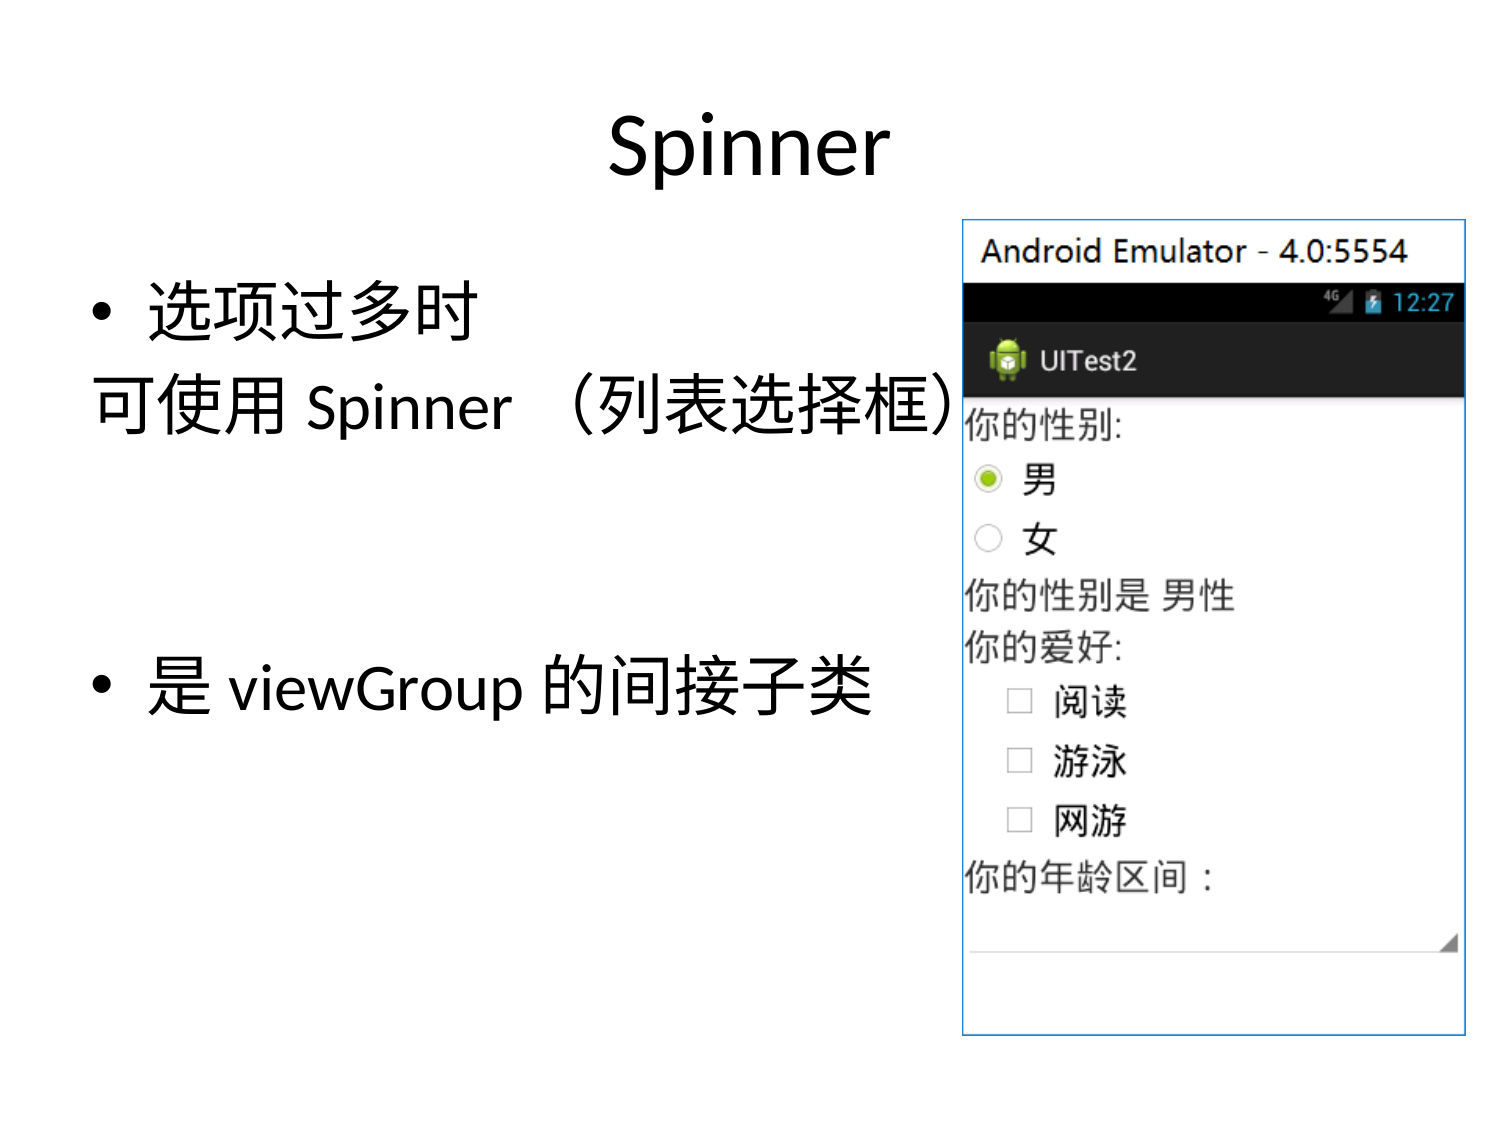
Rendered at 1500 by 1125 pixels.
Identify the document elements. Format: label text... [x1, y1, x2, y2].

title Spinner [75, 45, 1425, 233]
picture [962, 219, 1466, 1036]
list 选项过多时 可使用Spinner（列表选择框） 是viewGroup的间接子类 [75, 262, 957, 1005]
